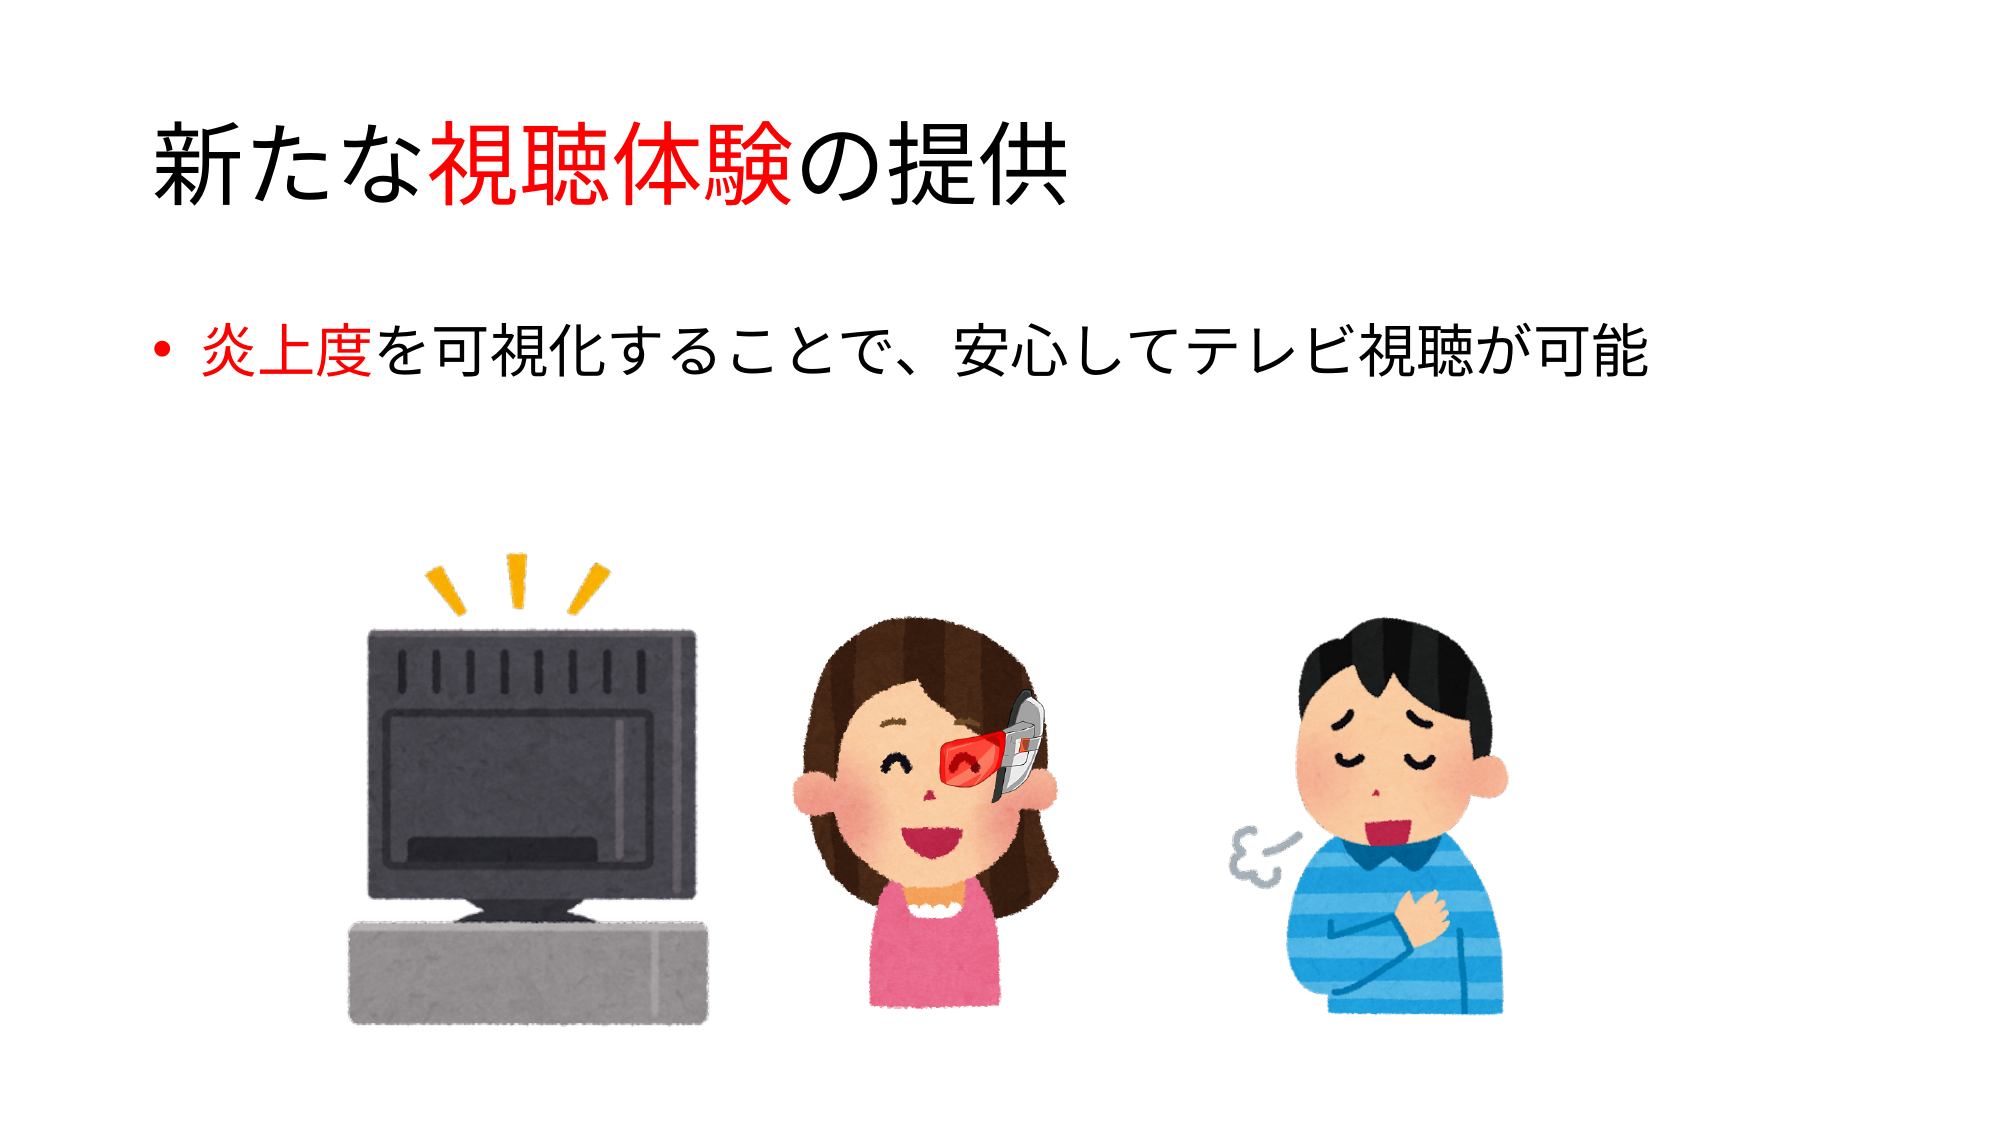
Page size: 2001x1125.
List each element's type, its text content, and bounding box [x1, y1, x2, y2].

picture [336, 531, 725, 1047]
picture [1193, 601, 1582, 1029]
text_box 炎上度を可視化することで、安心してテレビ視聴が可能 [137, 306, 1762, 392]
title 新たな視聴体験の提供 [137, 59, 1863, 278]
picture [781, 598, 1093, 1023]
